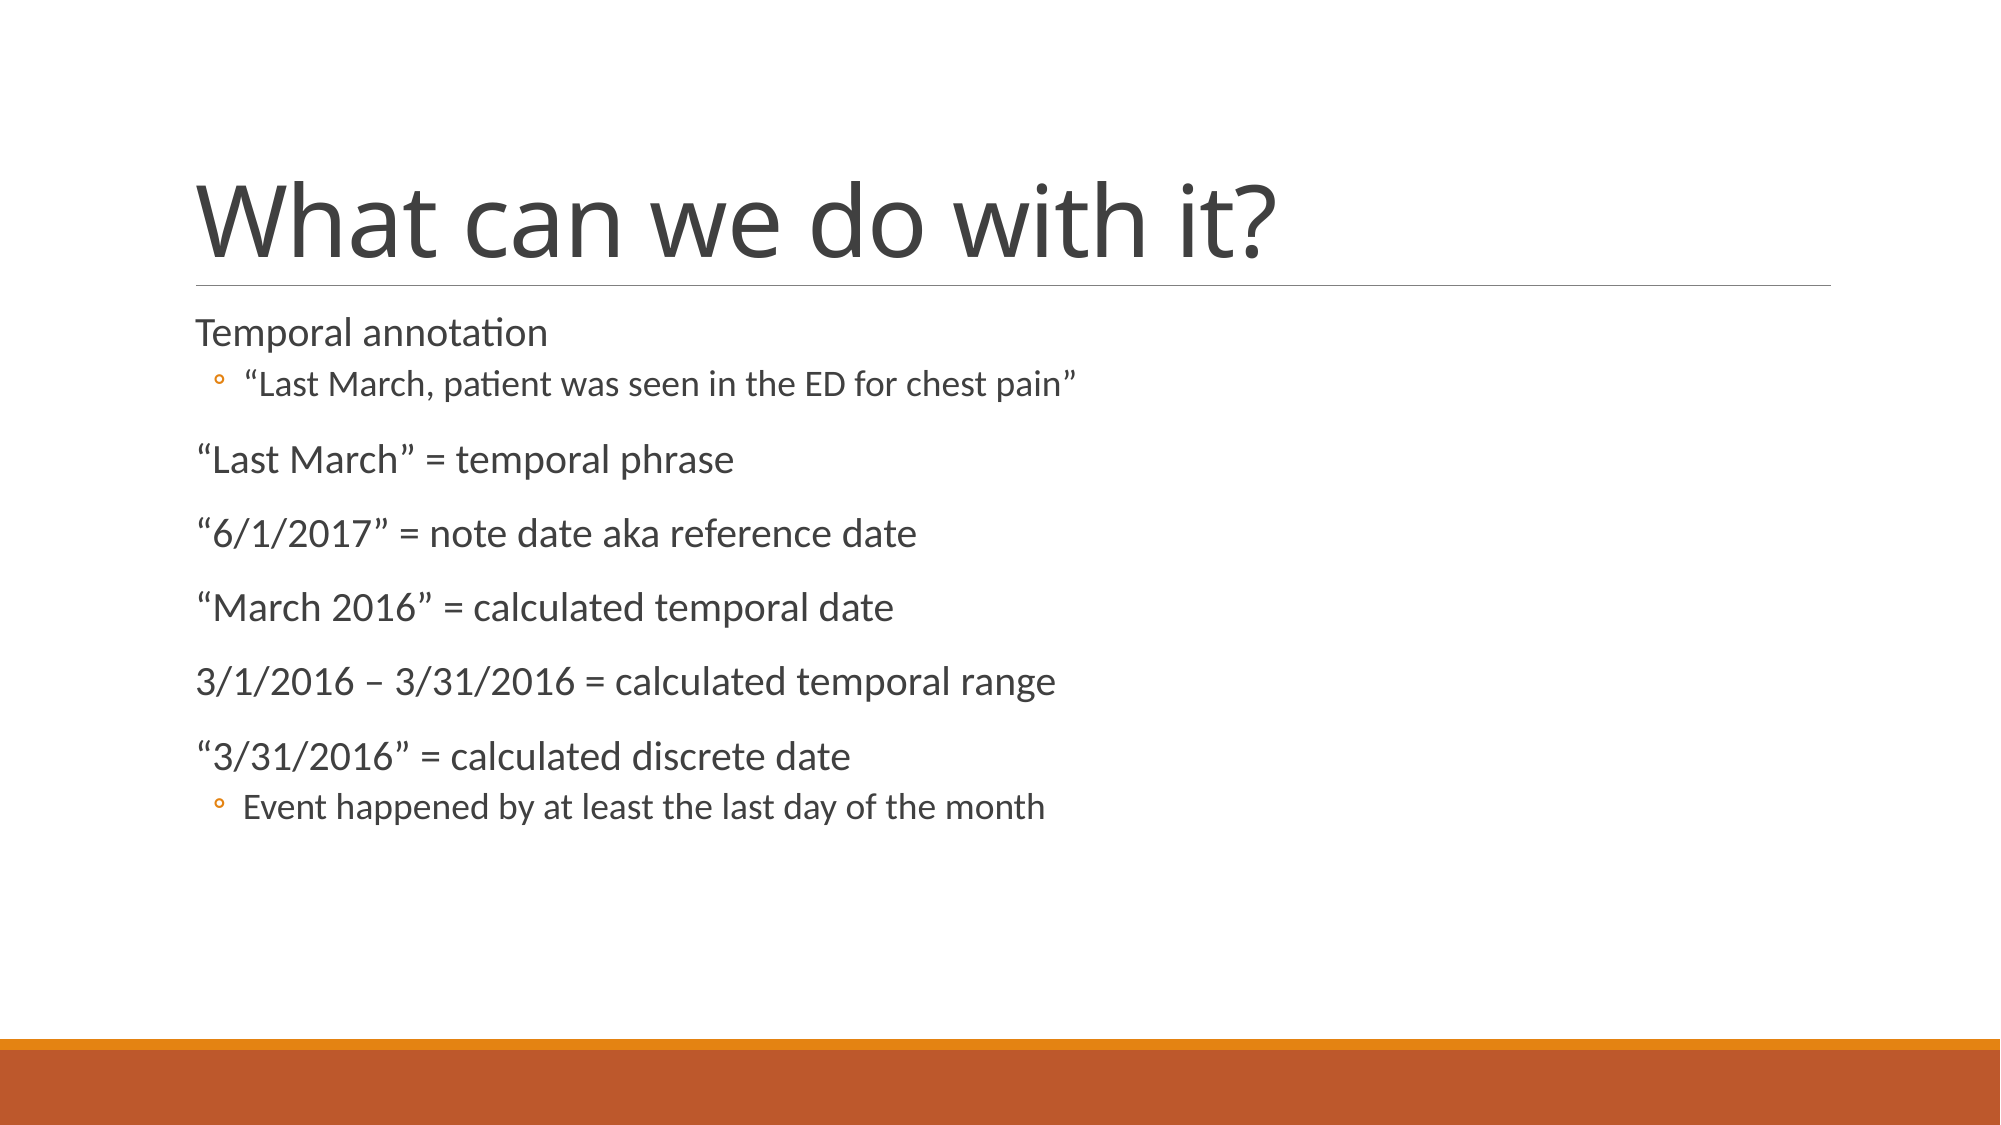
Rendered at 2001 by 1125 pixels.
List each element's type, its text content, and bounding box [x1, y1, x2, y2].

title What can we do with it? [180, 47, 1830, 285]
list Temporal annotation “Last March, patient was seen in the ED for chest pain” “Last March” = temporal phrase “6/1/2017” = note date aka reference date “March 2016” = calculated temporal date 3/1/2016 – 3/31/2016 = calculated temporal range “3/31/2016” = calculated discrete date Event happened by at least the last day of the month [180, 302, 1830, 963]
